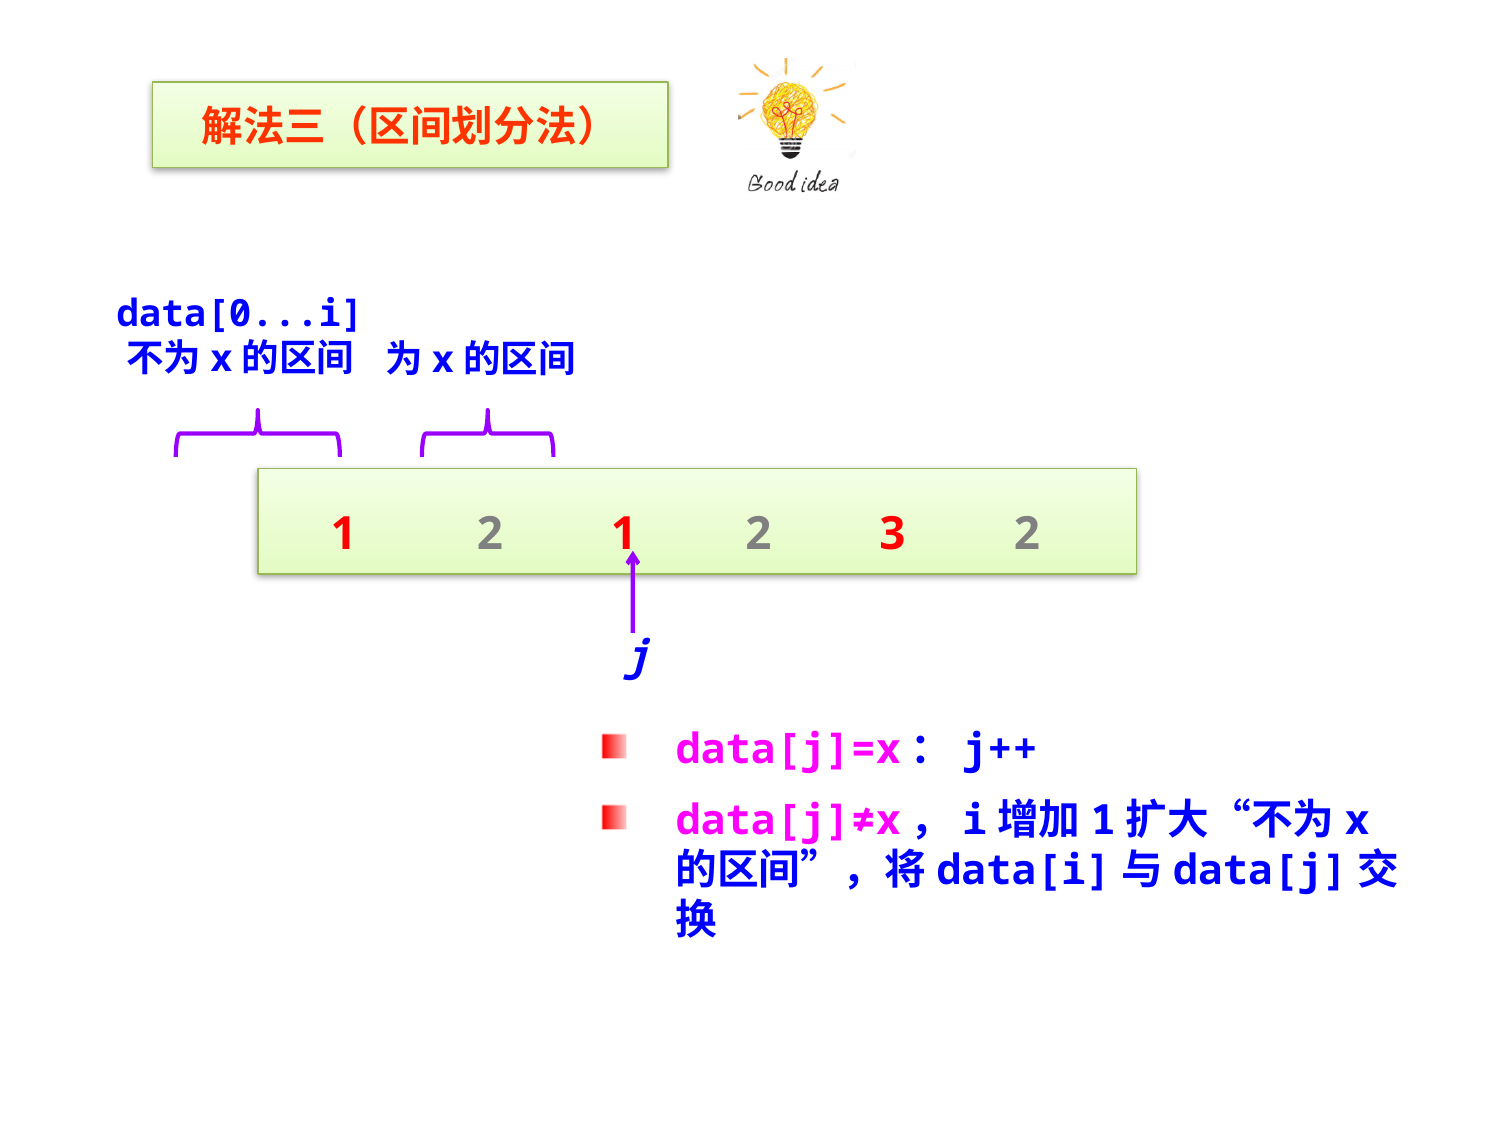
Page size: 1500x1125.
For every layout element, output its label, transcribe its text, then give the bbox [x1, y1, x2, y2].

text_box 为x的区间 [363, 328, 598, 388]
text_box 解法三（区间划分法） [152, 81, 669, 168]
picture [737, 58, 856, 202]
text_box 1 2 1 2 3 2 [257, 468, 1137, 575]
text_box [175, 410, 340, 457]
text_box data[0...i] 不为x的区间 [93, 281, 387, 386]
text_box [421, 410, 554, 457]
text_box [585, 550, 1419, 907]
